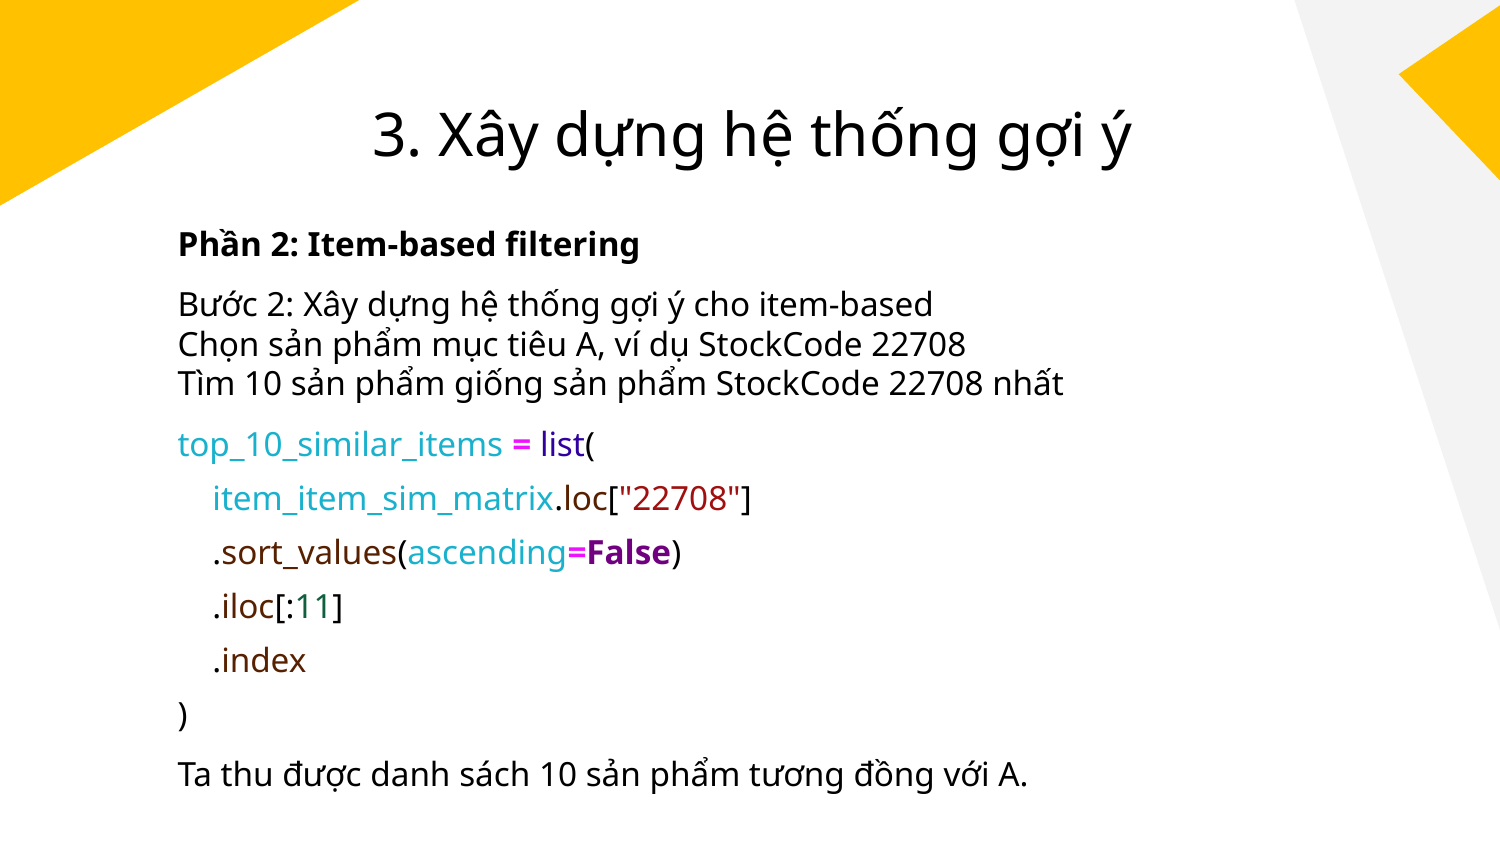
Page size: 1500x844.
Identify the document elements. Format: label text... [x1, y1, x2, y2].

text_box [1398, 5, 1500, 181]
title 3. Xây dựng hệ thống gợi ý [88, 80, 1418, 175]
subtitle Phần 2: Item-based filtering Bước 2: Xây dựng hệ thống gợi ý cho item-based Chọn sản phẩm mục tiêu A, ví dụ StockCode 22708 Tìm 10 sản phẩm giống sản phẩm StockCode 22708 nhất top_10_similar_items = list( item_item_sim_matrix.loc["22708"] .sort_values(ascending=False) .iloc[:11] .index ) Ta thu được danh sách 10 sản phẩm tương đồng với A. [162, 201, 1358, 831]
